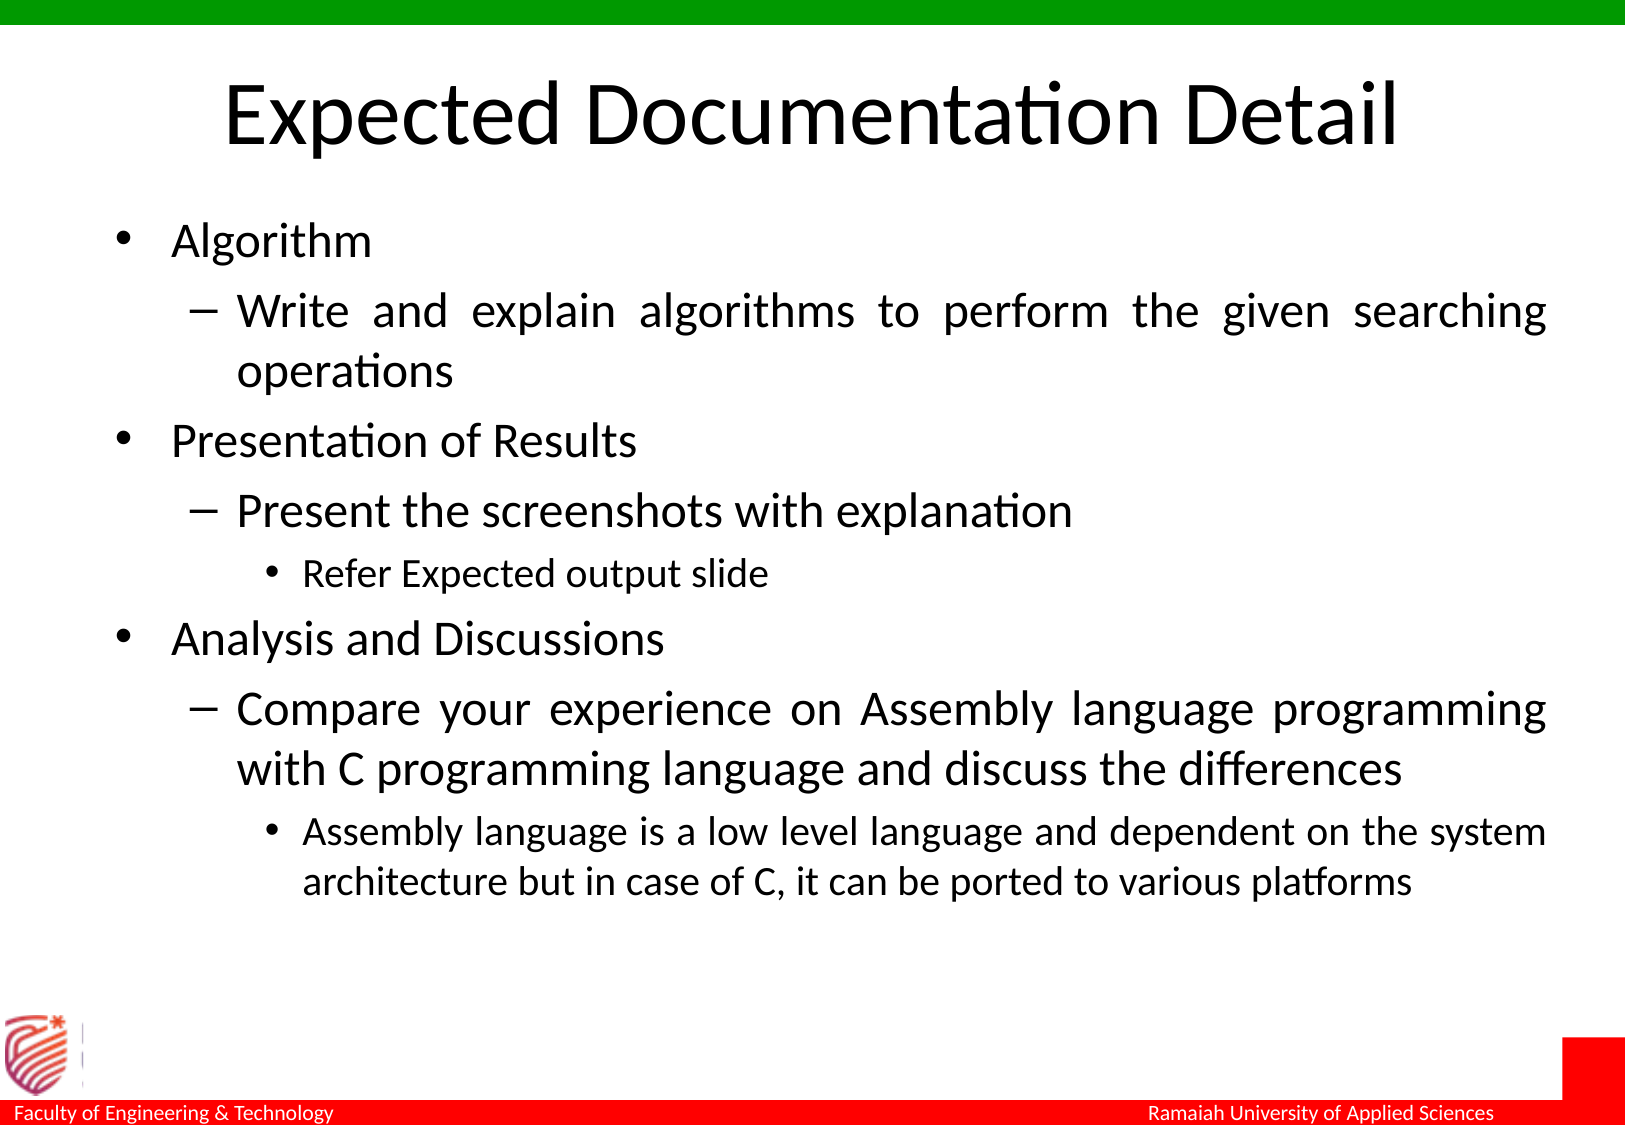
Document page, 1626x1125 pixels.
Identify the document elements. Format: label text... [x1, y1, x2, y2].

title Expected Documentation Detail [81, 45, 1544, 233]
list Algorithm Write and explain algorithms to perform the given searching operations Presentation of Results Present the screenshots with explanation Refer Expected output slide Analysis and Discussions Compare your experience on Assembly language programming with C programming language and discuss the differences Assembly language is a low level language and dependent on the system architecture but in case of C, it can be ported to various platforms [99, 200, 1563, 943]
picture [5, 1015, 84, 1096]
